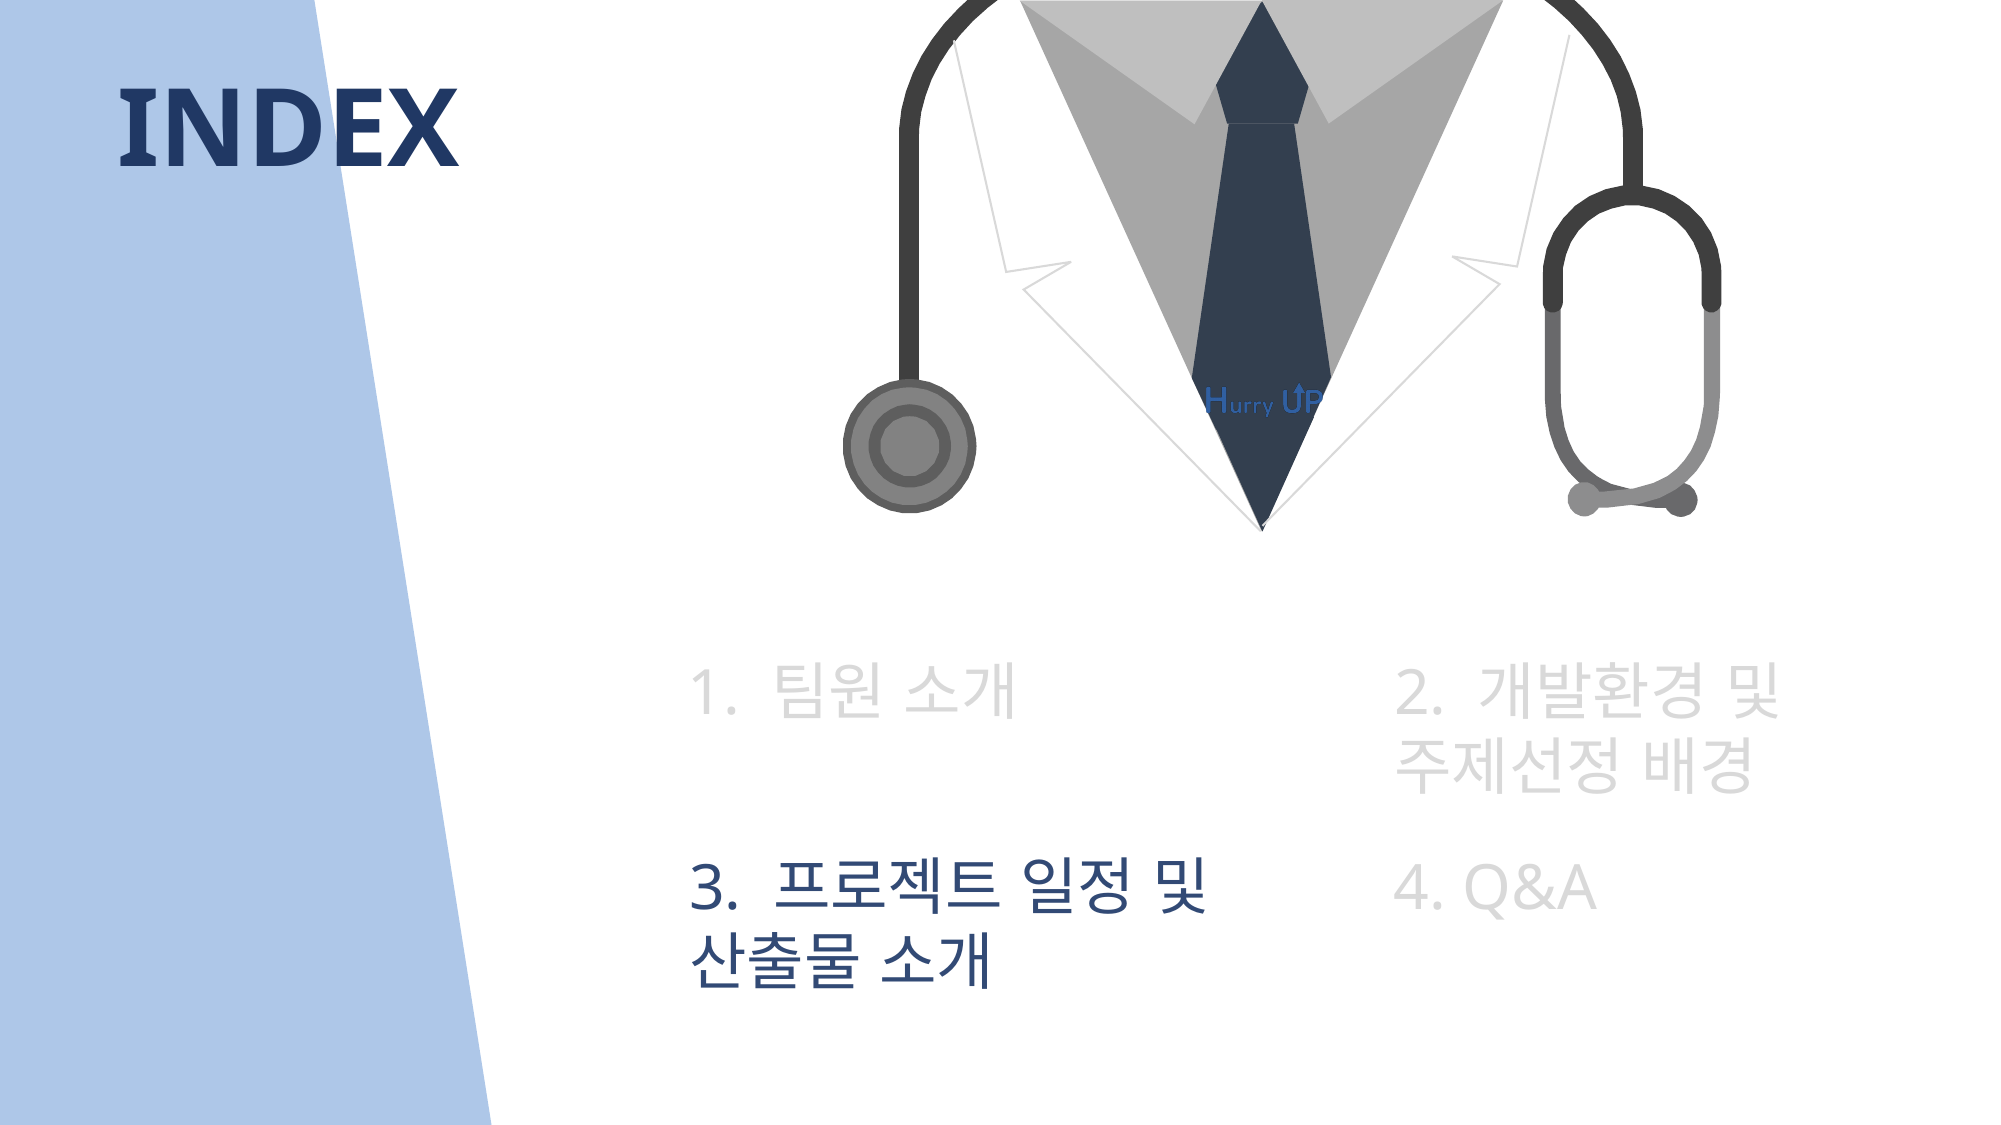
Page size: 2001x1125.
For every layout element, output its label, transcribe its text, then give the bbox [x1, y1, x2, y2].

text_box 3. 프로젝트 일정 및 산출물 소개 [674, 839, 1264, 1005]
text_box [842, 0, 1722, 532]
text_box INDEX [102, 50, 645, 197]
text_box 4. Q&A [1379, 840, 1849, 930]
picture [1203, 381, 1324, 423]
text_box 2. 개발환경 및 주제선정 배경 [1379, 644, 1900, 810]
text_box 1. 팀원 소개 [673, 644, 1078, 735]
text_box [0, 0, 493, 1125]
